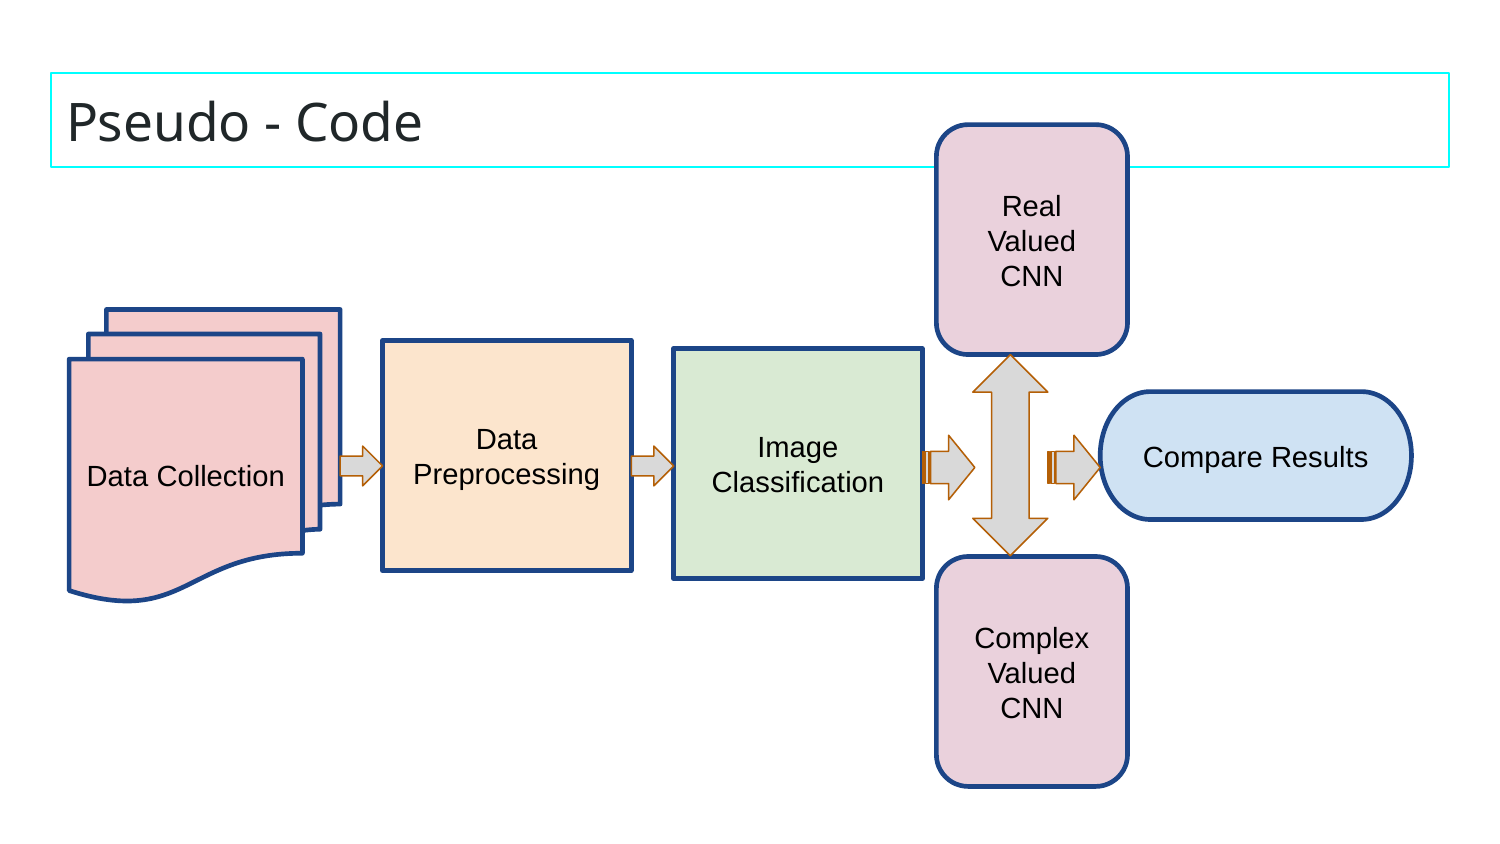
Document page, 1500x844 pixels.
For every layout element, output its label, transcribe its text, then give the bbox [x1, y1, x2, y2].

title Pseudo - Code [51, 72, 1449, 167]
text_box [972, 354, 1048, 556]
text_box [930, 435, 975, 500]
text_box [925, 451, 929, 484]
text_box [631, 446, 674, 486]
text_box [1051, 435, 1101, 500]
text_box Data Preprocessing [382, 340, 632, 571]
text_box Compare Results [1100, 391, 1412, 520]
text_box Complex Valued CNN [936, 556, 1128, 787]
text_box [340, 446, 383, 486]
text_box Image Classification [673, 348, 923, 579]
text_box Data Collection [69, 309, 341, 602]
text_box Real Valued CNN [936, 124, 1128, 355]
